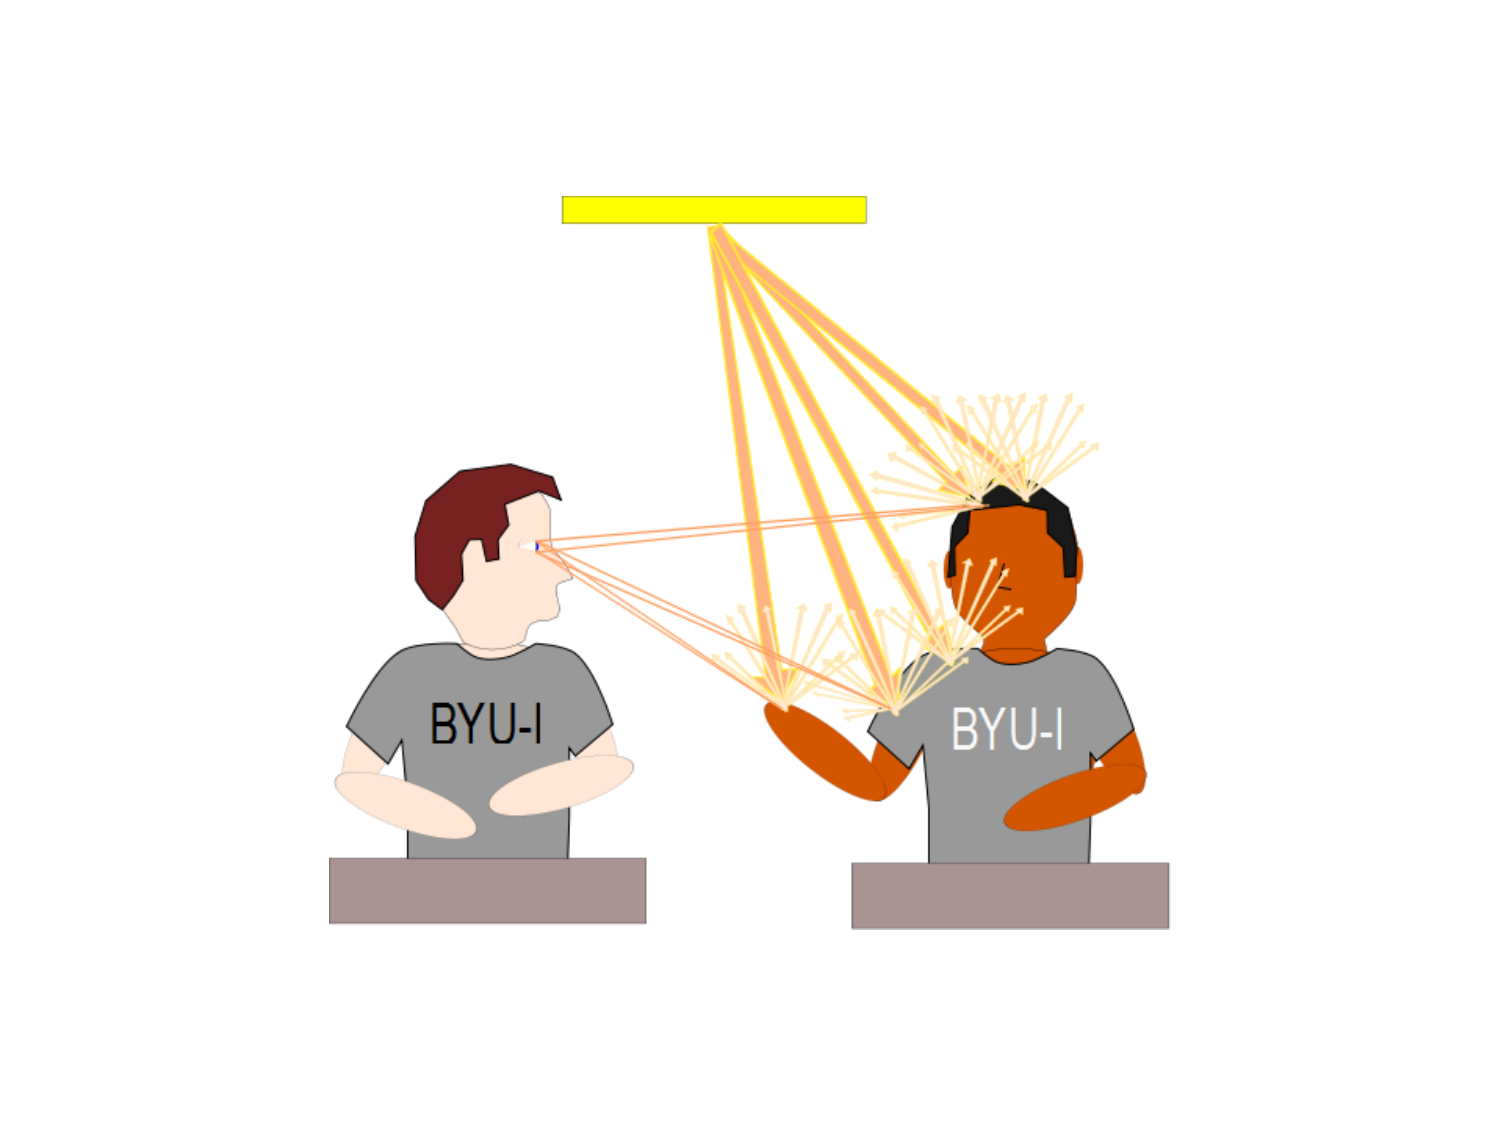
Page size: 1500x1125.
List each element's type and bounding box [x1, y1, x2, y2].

picture [329, 196, 1171, 930]
